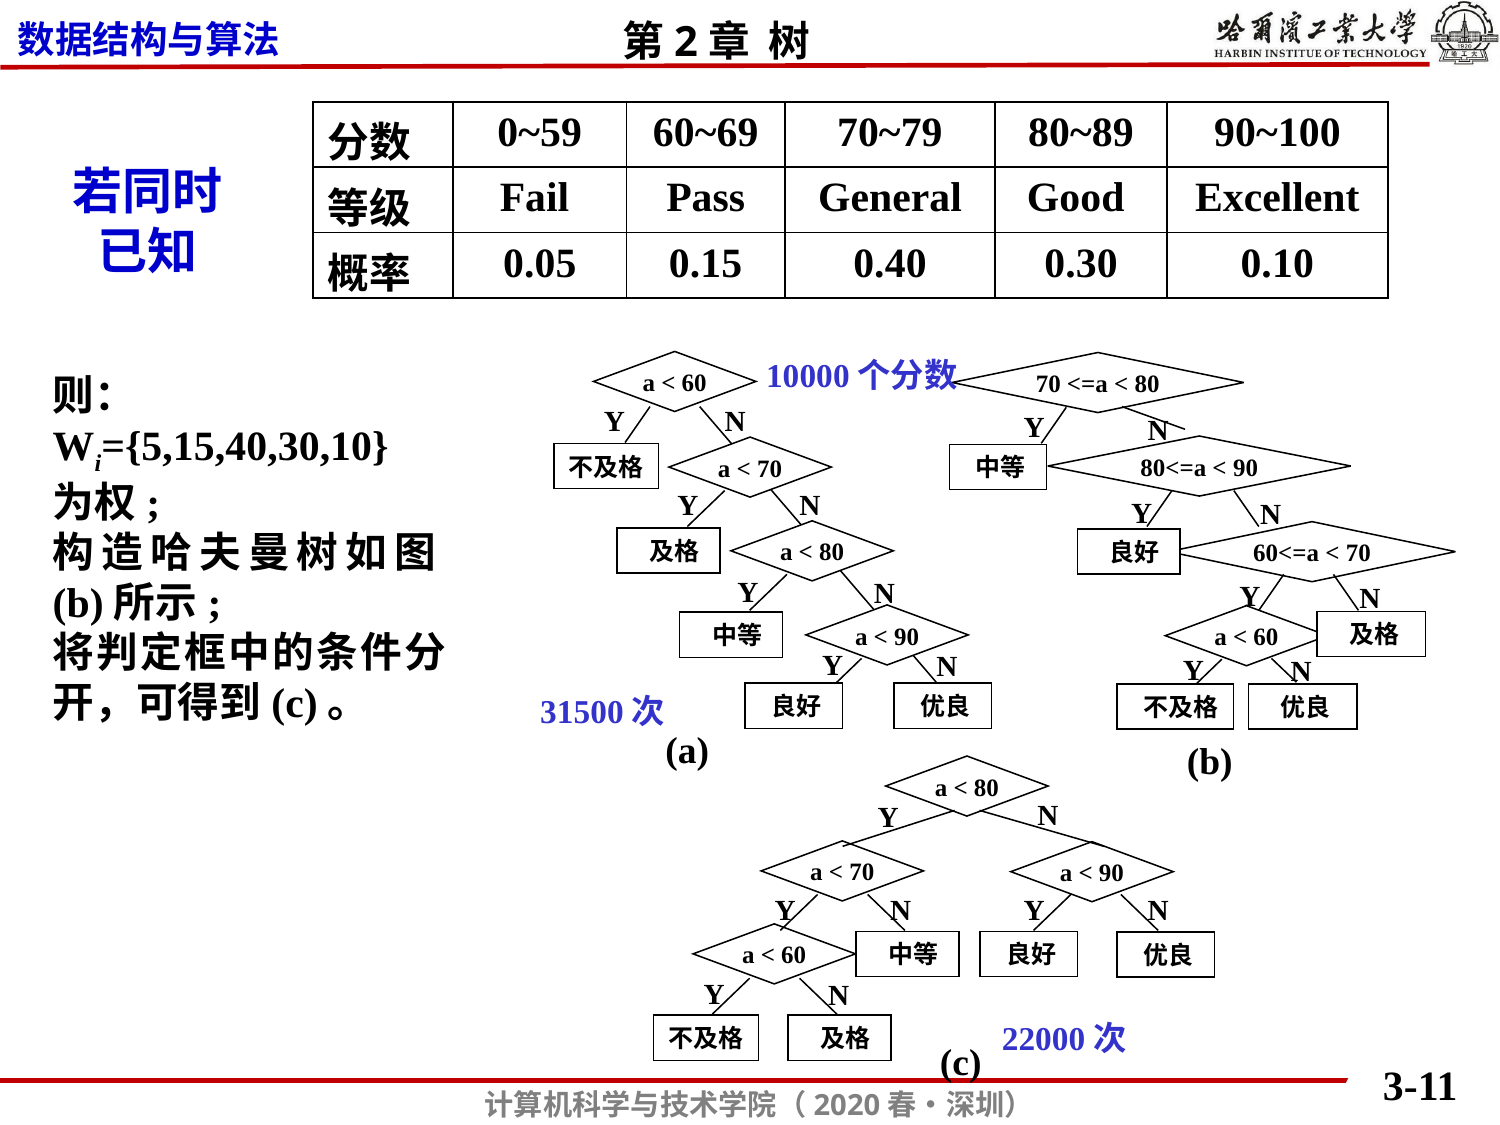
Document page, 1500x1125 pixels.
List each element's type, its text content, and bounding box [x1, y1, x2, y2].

picture [1212, 1, 1500, 68]
table_cell Good [996, 168, 1166, 232]
table_cell 0.10 [1168, 233, 1387, 297]
table_cell 0.15 [627, 233, 784, 297]
table_cell 0.05 [454, 233, 626, 297]
table_cell Pass [627, 168, 784, 232]
table_cell Excellent [1168, 168, 1387, 232]
table_cell Fail [454, 168, 626, 232]
table_header 80~89 [996, 103, 1166, 166]
table_header 70~79 [786, 103, 994, 166]
text_box 若同时 已知 [44, 151, 250, 287]
text_box 则： Wi={5,15,40,30,10} 为权; 构造哈夫曼树如图(b)所示; 将判定框中的条件分开，可得到(c)。 [37, 361, 461, 734]
table_header 分数 [314, 103, 452, 166]
table_cell 概率 [314, 233, 452, 297]
table_cell 0.40 [786, 233, 994, 297]
table_cell 0.30 [996, 233, 1166, 297]
table_header 0~59 [454, 103, 626, 166]
table_cell General [786, 168, 994, 232]
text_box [525, 346, 1456, 1092]
table_header 90~100 [1168, 103, 1387, 166]
table_cell 等级 [314, 168, 452, 232]
table_header 60~69 [627, 103, 784, 166]
